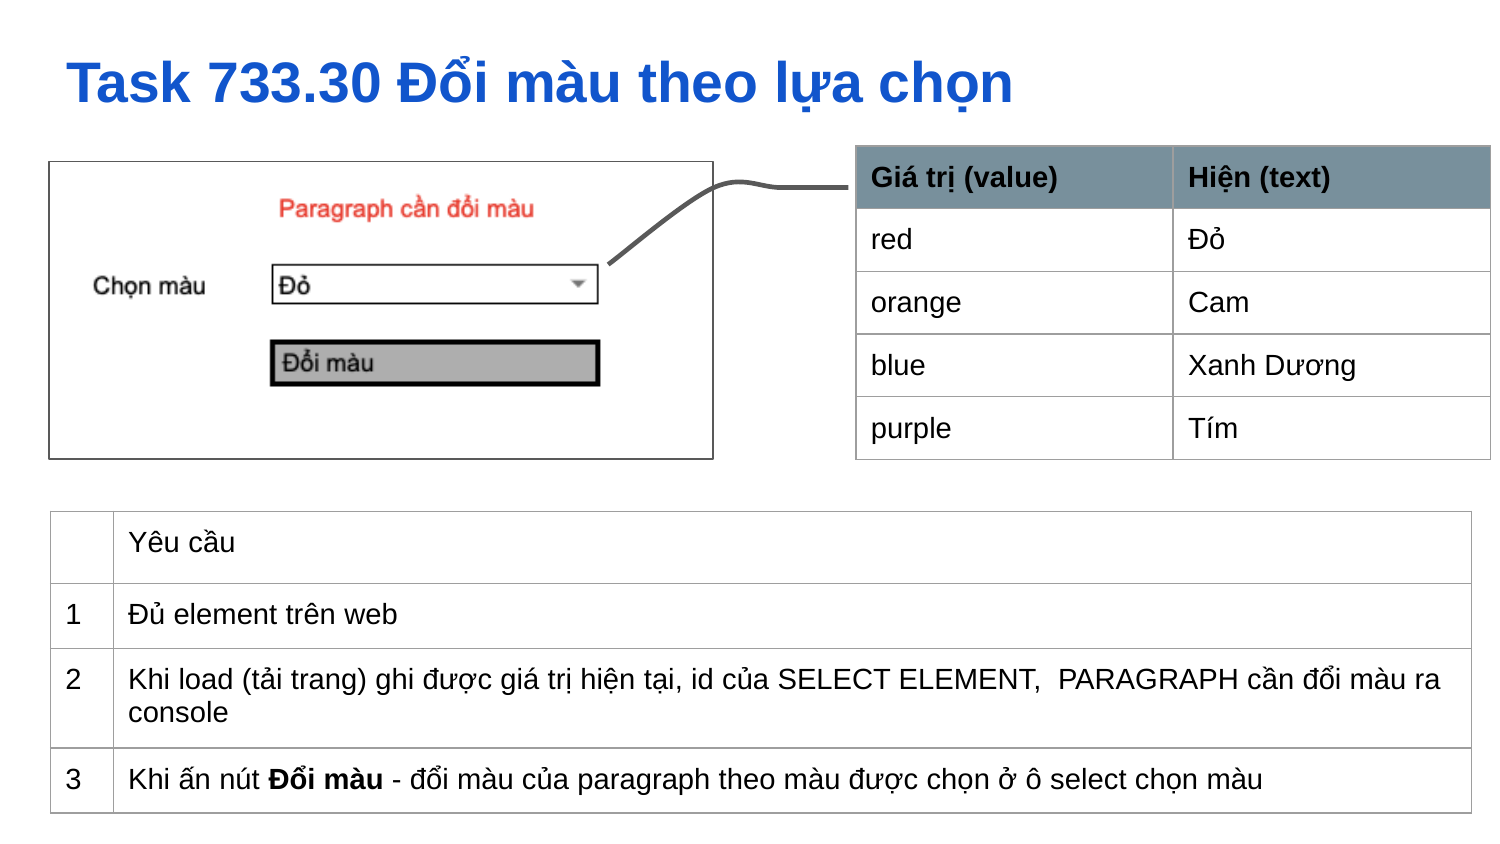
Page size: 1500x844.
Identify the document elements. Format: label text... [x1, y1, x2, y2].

table_cell Tím [1174, 397, 1490, 459]
table_header Giá trị (value) [857, 147, 1172, 208]
table_cell Khi ấn nút Đổi màu - đổi màu của paragraph theo màu được chọn ở ô select chọn màu [114, 749, 1471, 812]
table_cell purple [857, 397, 1172, 459]
picture [49, 161, 713, 459]
table_cell blue [857, 335, 1172, 396]
title Task 733.30 Đổi màu theo lựa chọn [51, 35, 1449, 130]
table_cell 1 [51, 584, 113, 648]
table_cell 2 [51, 649, 113, 747]
table_header Hiện (text) [1174, 147, 1490, 208]
table_cell Đỏ [1174, 209, 1490, 271]
table_cell Cam [1174, 272, 1490, 333]
table_cell 3 [51, 749, 113, 812]
table_cell orange [857, 272, 1172, 333]
table_cell Xanh Dương [1174, 335, 1490, 396]
table_cell Đủ element trên web [114, 584, 1471, 648]
table_cell Khi load (tải trang) ghi được giá trị hiện tại, id của SELECT ELEMENT, PARAGRAPH cần đổi màu ra console [114, 649, 1471, 747]
text_box [716, 181, 849, 230]
table_header Yêu cầu [114, 512, 1471, 583]
table_header [51, 512, 113, 583]
table_cell red [857, 209, 1172, 271]
